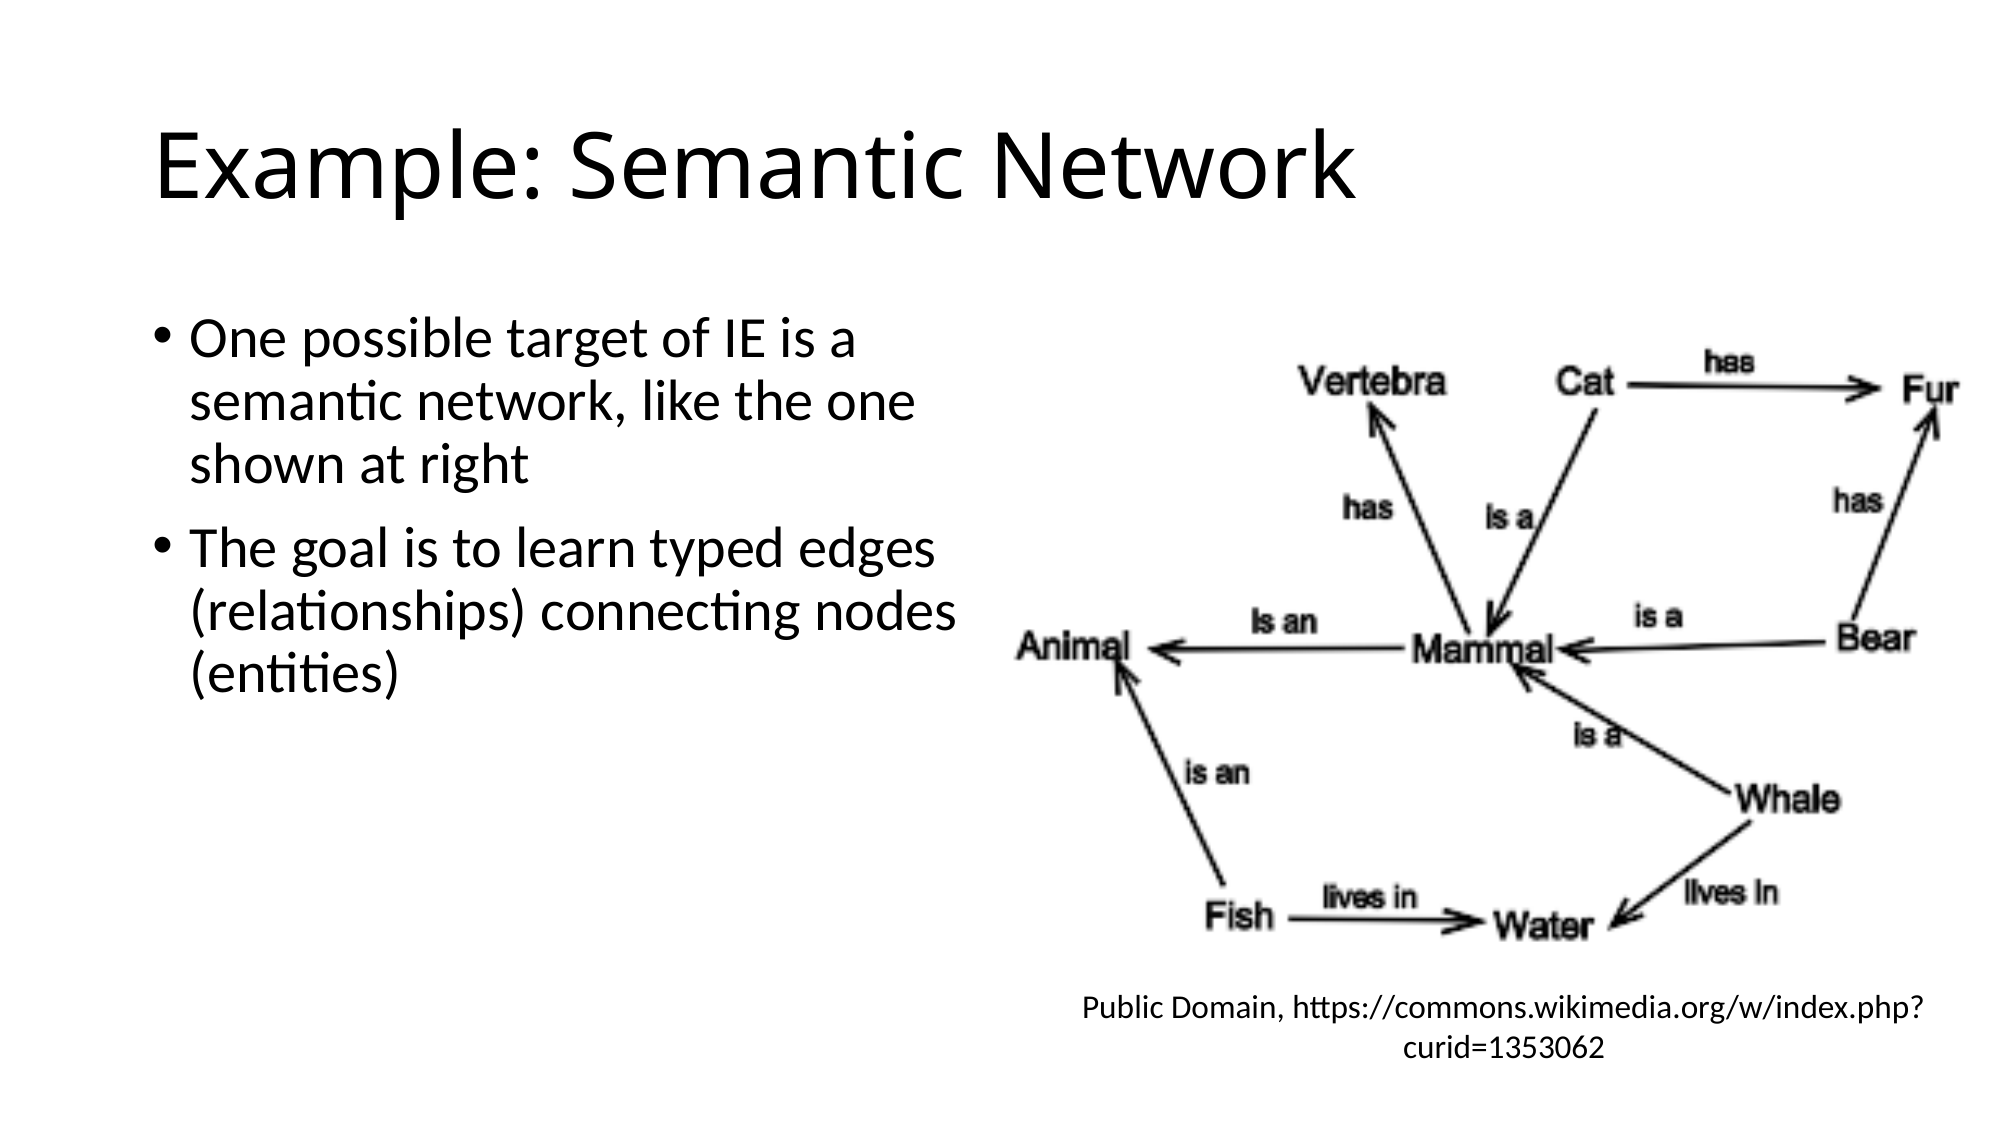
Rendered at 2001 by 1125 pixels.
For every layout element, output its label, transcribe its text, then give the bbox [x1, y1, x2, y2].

list One possible target of IE is a semantic network, like the one shown at right The goal is to learn typed edges (relationships) connecting nodes (entities) [137, 299, 988, 1014]
title Example: Semantic Network [137, 59, 1863, 278]
text_box Public Domain, https://commons.wikimedia.org/w/index.php?curid=1353062 [1037, 977, 1971, 1073]
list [999, 334, 1993, 955]
